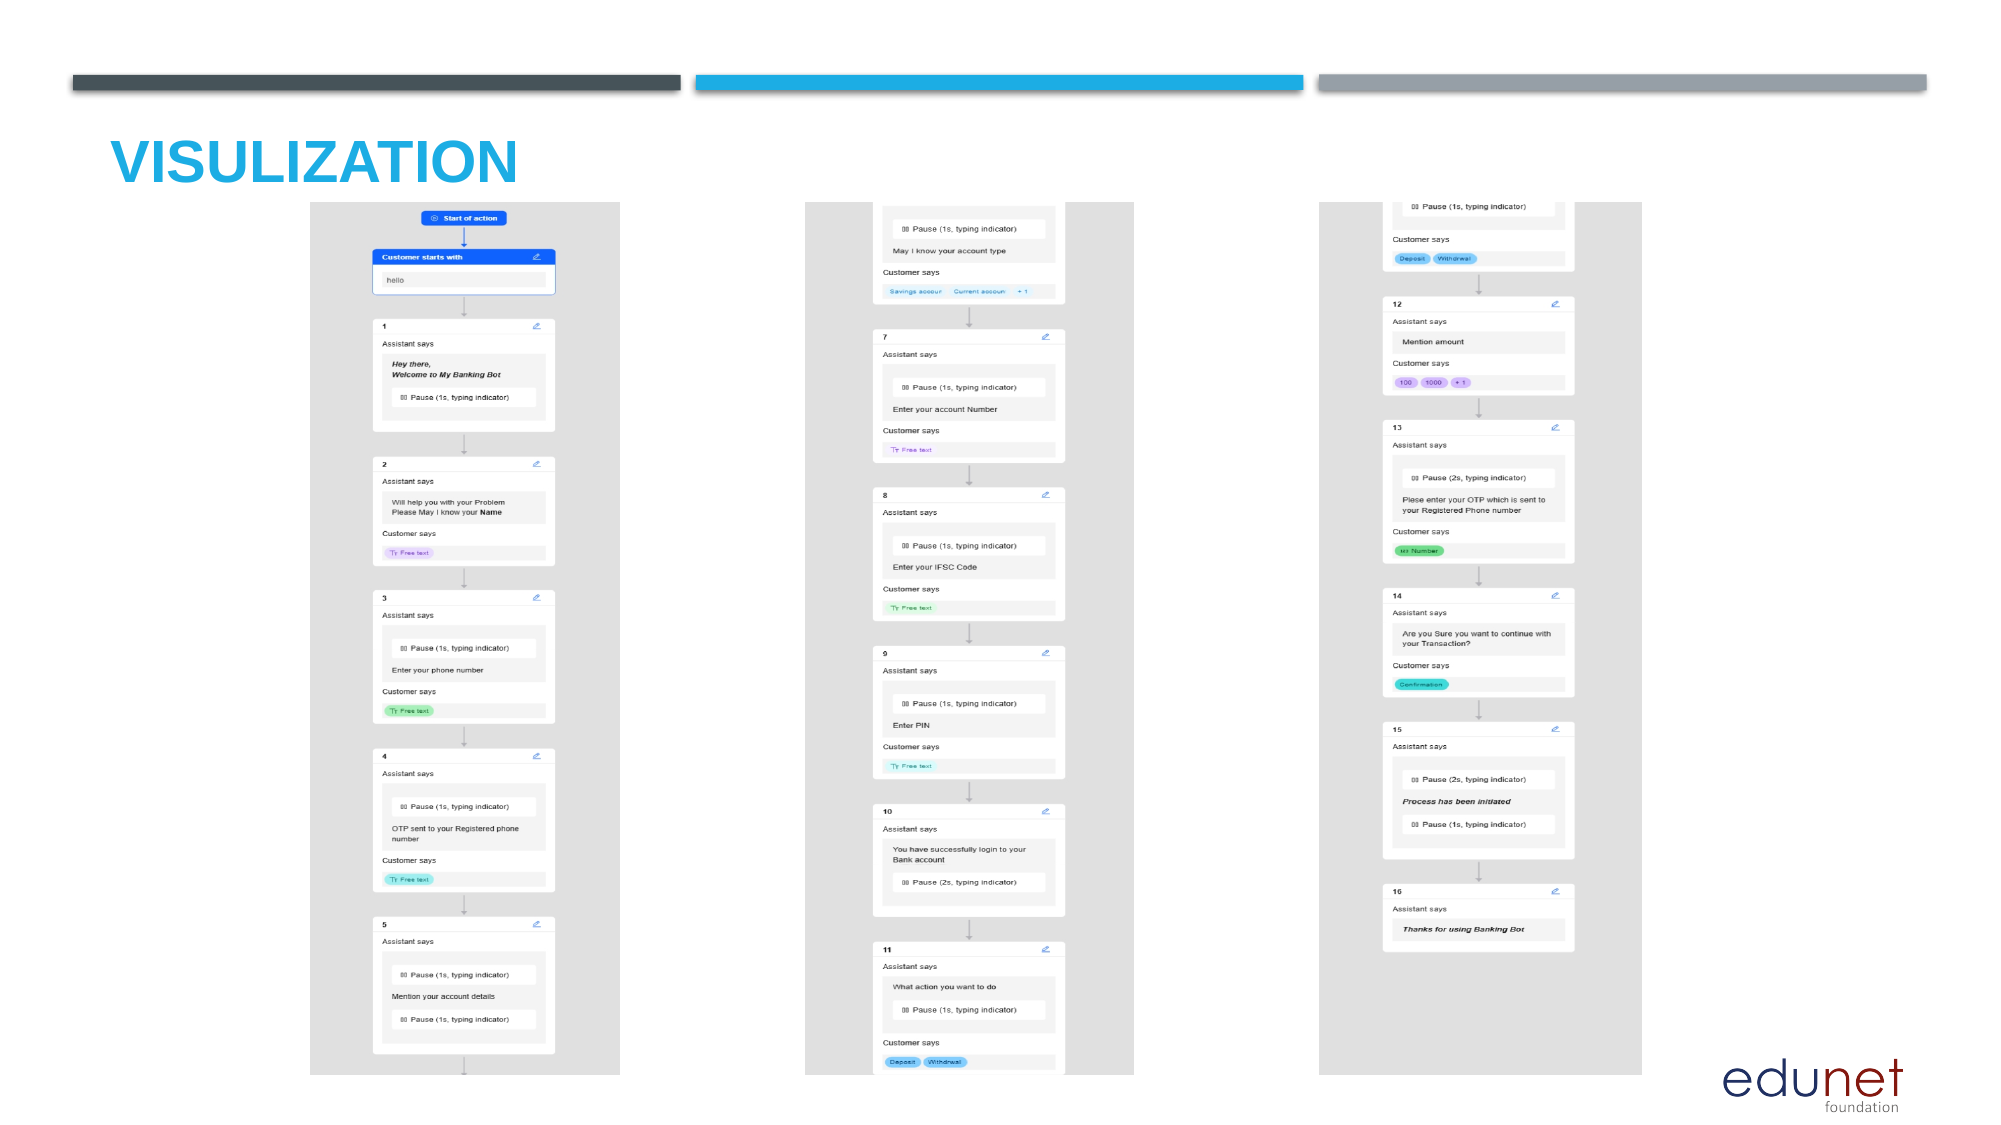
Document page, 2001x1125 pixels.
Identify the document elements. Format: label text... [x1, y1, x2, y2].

title VISULIZATION [95, 115, 1905, 203]
picture [1318, 201, 1643, 1076]
picture [1719, 1056, 1905, 1116]
picture [804, 201, 1134, 1076]
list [310, 201, 621, 1076]
